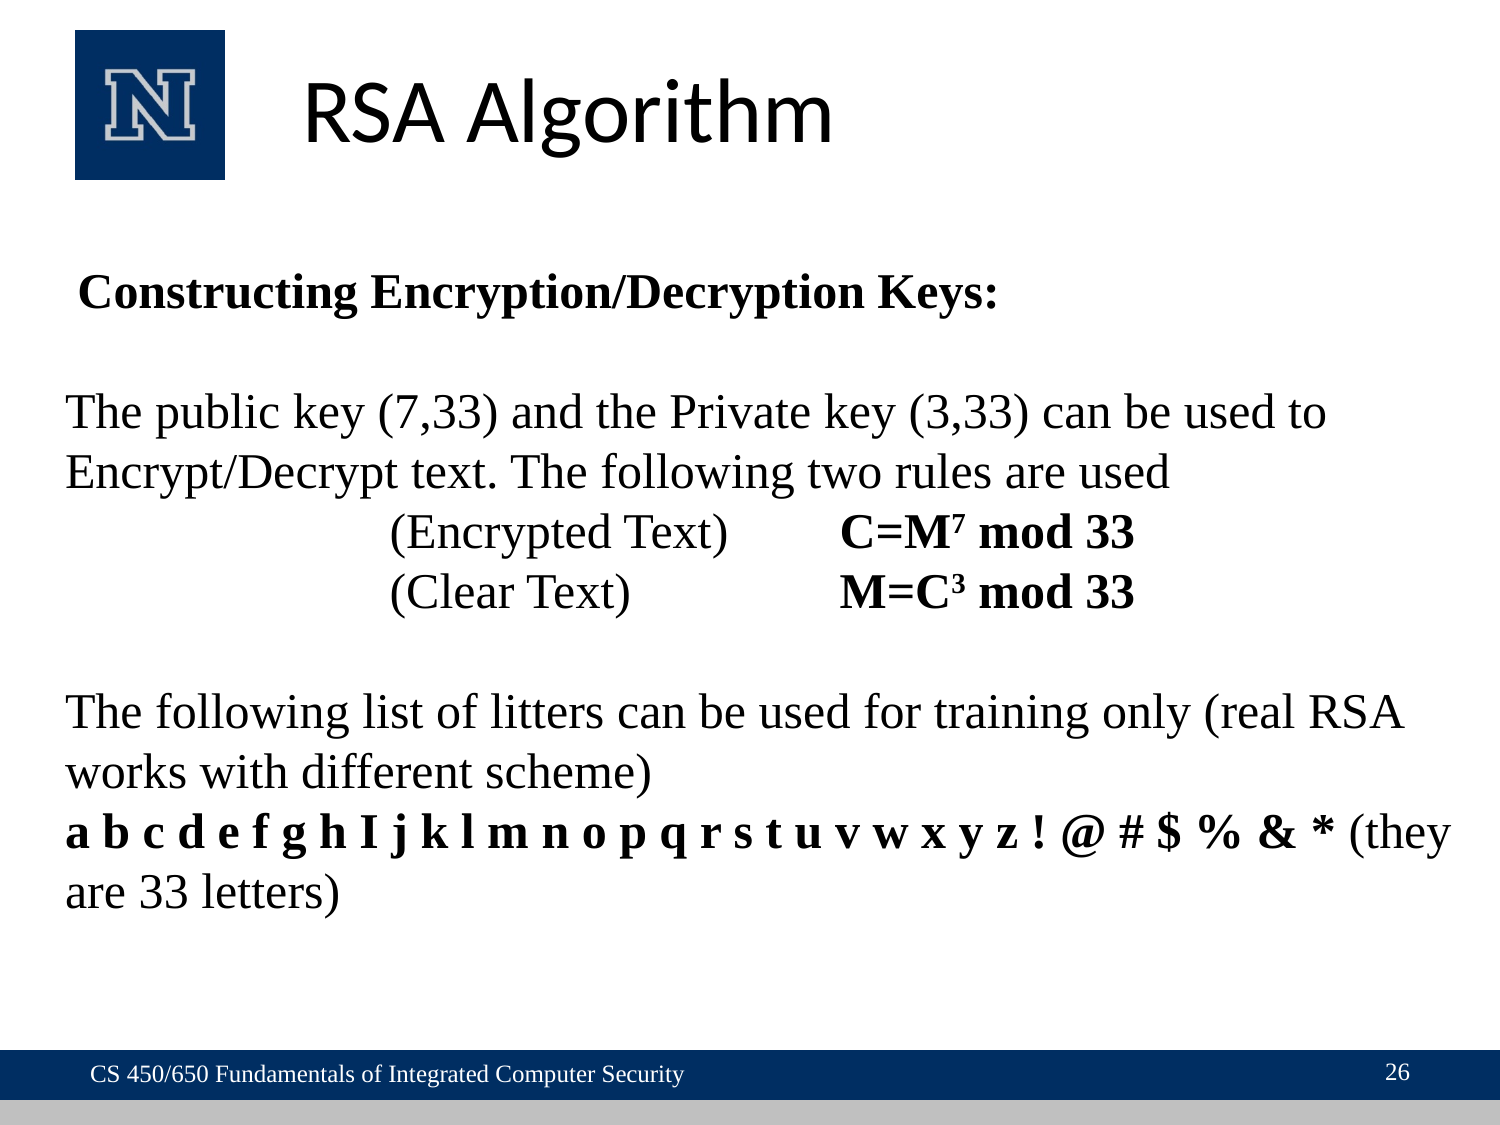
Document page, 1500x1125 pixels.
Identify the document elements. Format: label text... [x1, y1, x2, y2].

text_box Constructing Encryption/Decryption Keys: The public key (7,33) and the Private key (3,33) can be used to Encrypt/Decrypt text. The following two rules are used (Encrypted Text) C=M7 mod 33 (Clear Text) M=C3 mod 33 The following list of litters can be used for training only (real RSA works with different scheme) a b c d e f g h I j k l m n o p q r s t u v w x y z ! @ # $ % & * (they are 33 letters) [49, 251, 1475, 987]
picture [75, 30, 225, 180]
title RSA Algorithm [287, 12, 1475, 200]
footer CS 450/650 Fundamentals of Integrated Computer Security [75, 1042, 988, 1103]
slide_number 26 [1074, 1040, 1425, 1100]
